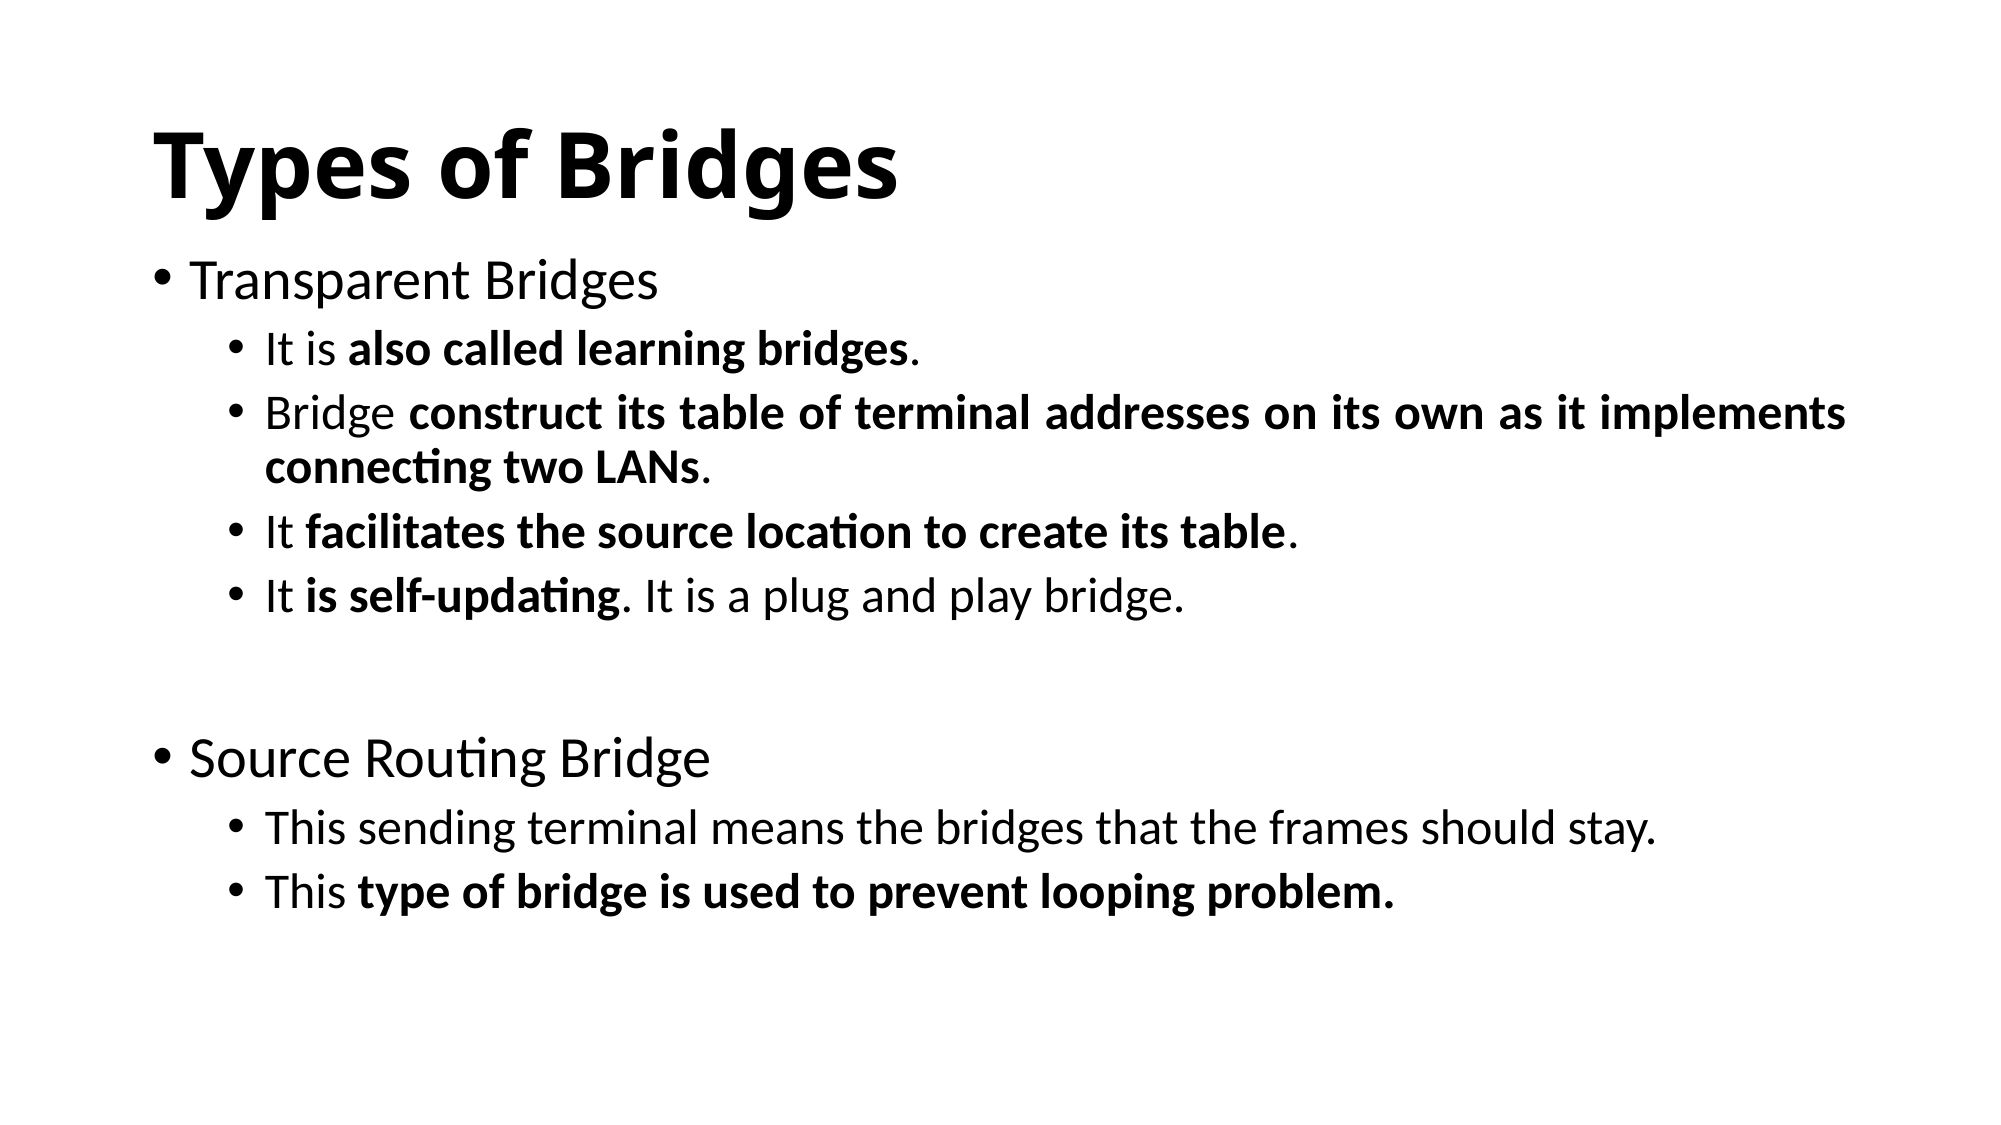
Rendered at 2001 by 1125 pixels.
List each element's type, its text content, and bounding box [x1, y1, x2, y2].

title Types of Bridges [137, 59, 1863, 241]
list Transparent Bridges It is also called learning bridges. Bridge construct its table of terminal addresses on its own as it implements connecting two LANs. It facilitates the source location to create its table. It is self-updating. It is a plug and play bridge. Source Routing Bridge This sending terminal means the bridges that the frames should stay. This type of bridge is used to prevent looping problem. [137, 241, 1863, 1072]
